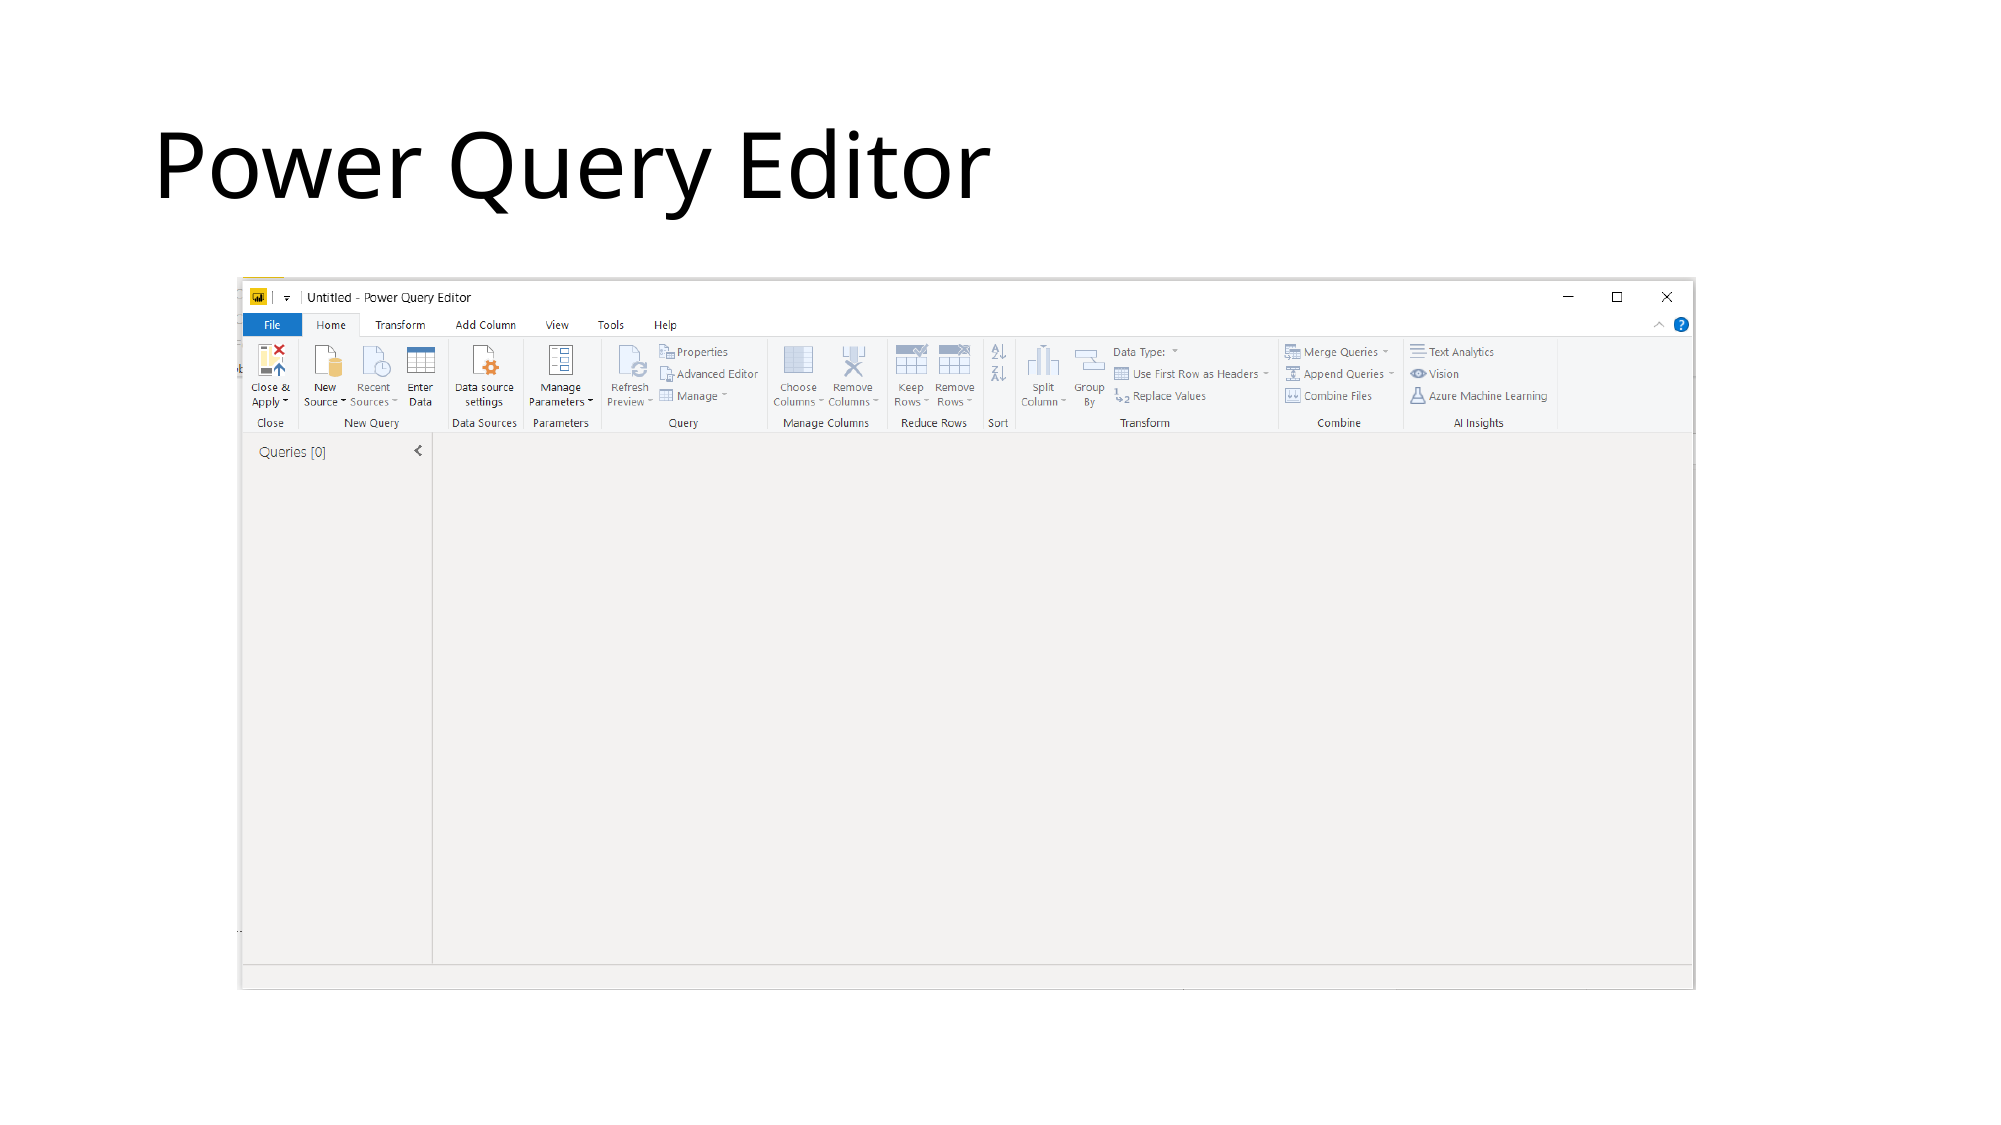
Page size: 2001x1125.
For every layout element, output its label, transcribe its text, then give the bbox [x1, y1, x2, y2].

picture [237, 277, 1696, 990]
title Power Query Editor [137, 59, 1863, 278]
